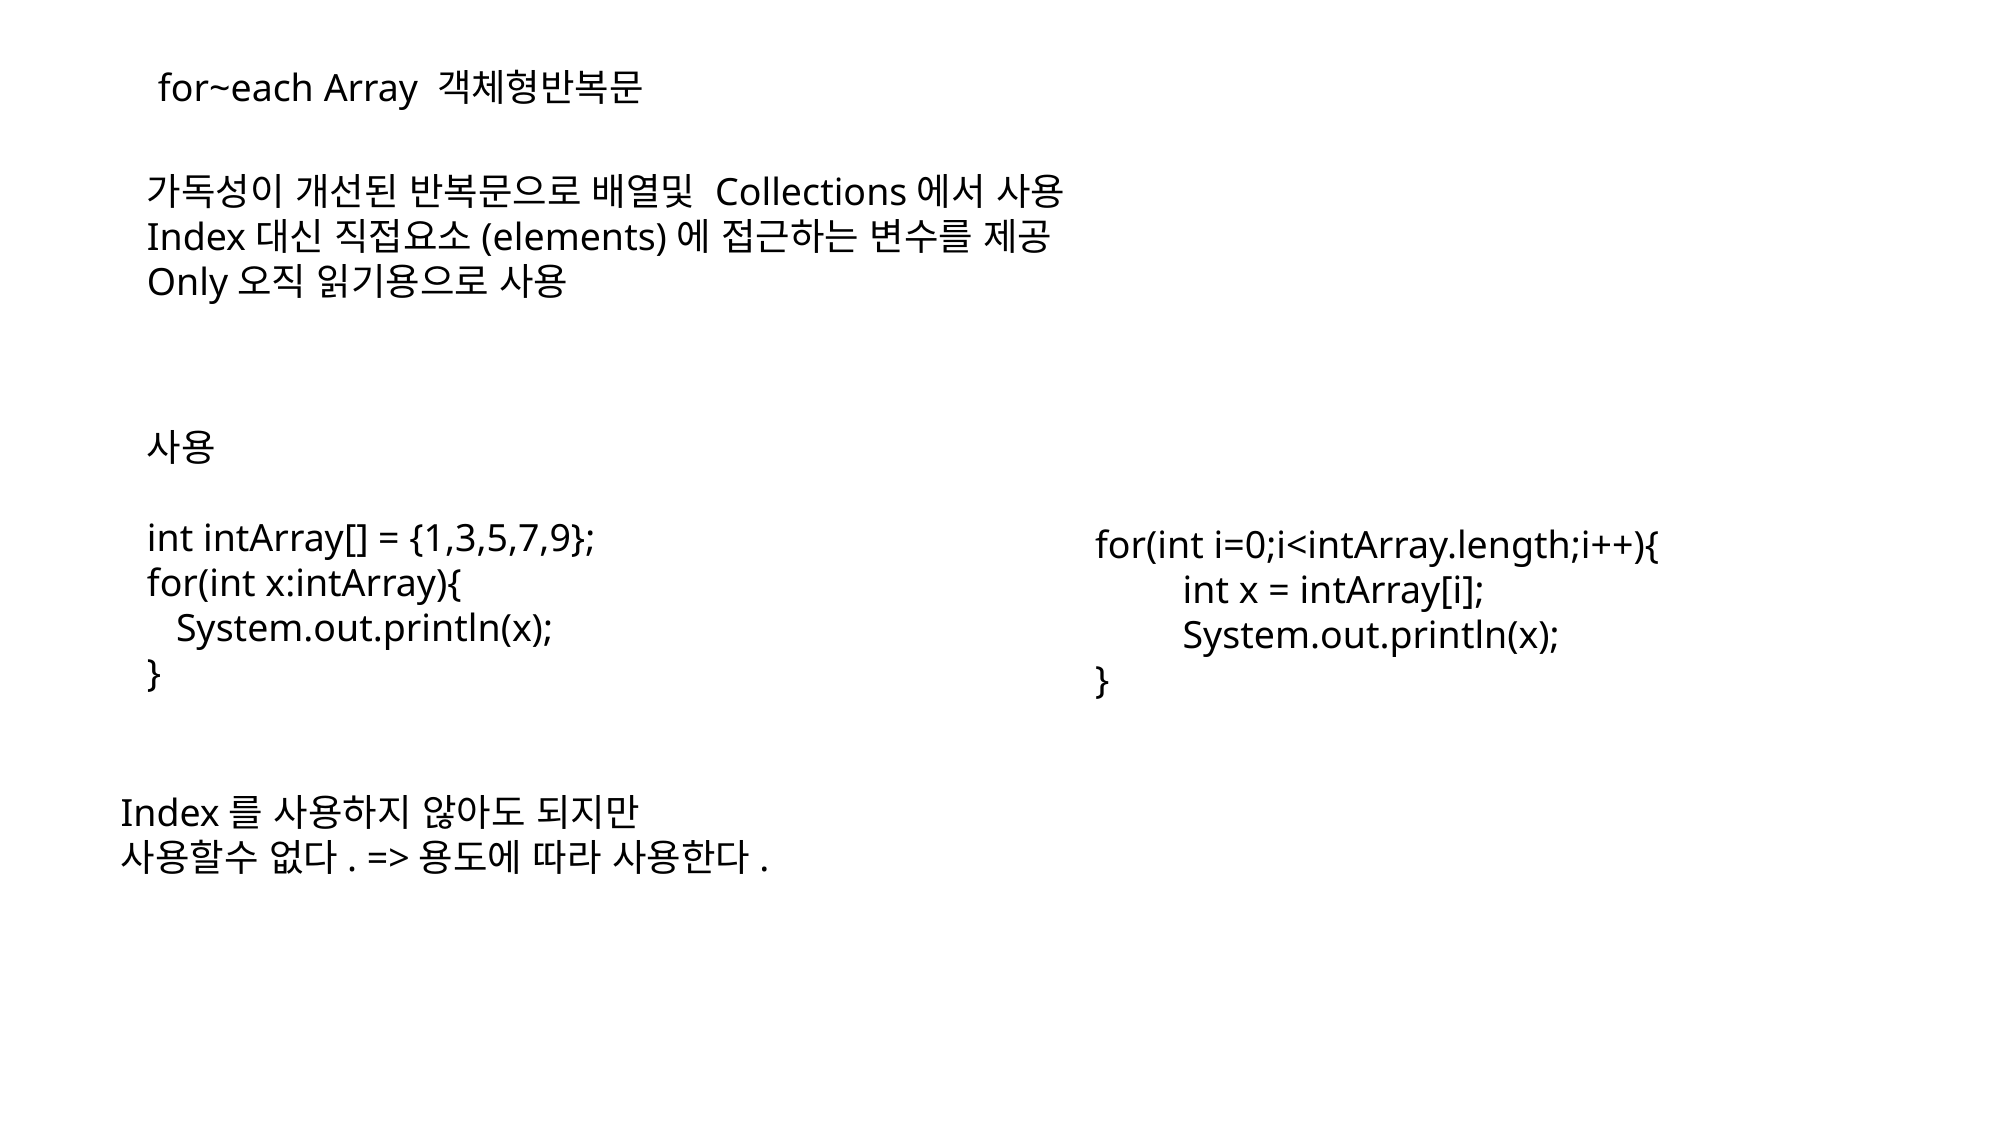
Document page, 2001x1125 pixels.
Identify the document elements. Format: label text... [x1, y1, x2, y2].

text_box Index를 사용하지 않아도 되지만 사용할수 없다. =>용도에 따라 사용한다. [105, 781, 867, 887]
text_box 사용 int intArray[] = {1,3,5,7,9}; for(int x:intArray){ System.out.println(x); } [132, 416, 1348, 702]
text_box 가독성이 개선된 반복문으로 배열및 Collections에서 사용 Index대신 직접요소(elements)에 접근하는 변수를 제공 Only오직 읽기용으로 사용 [132, 160, 1404, 311]
text_box for(int i=0;i<intArray.length;i++){ int x = intArray[i]; System.out.println(x); } [1080, 513, 1814, 708]
text_box for~each Array 객체형반복문 [143, 56, 911, 117]
